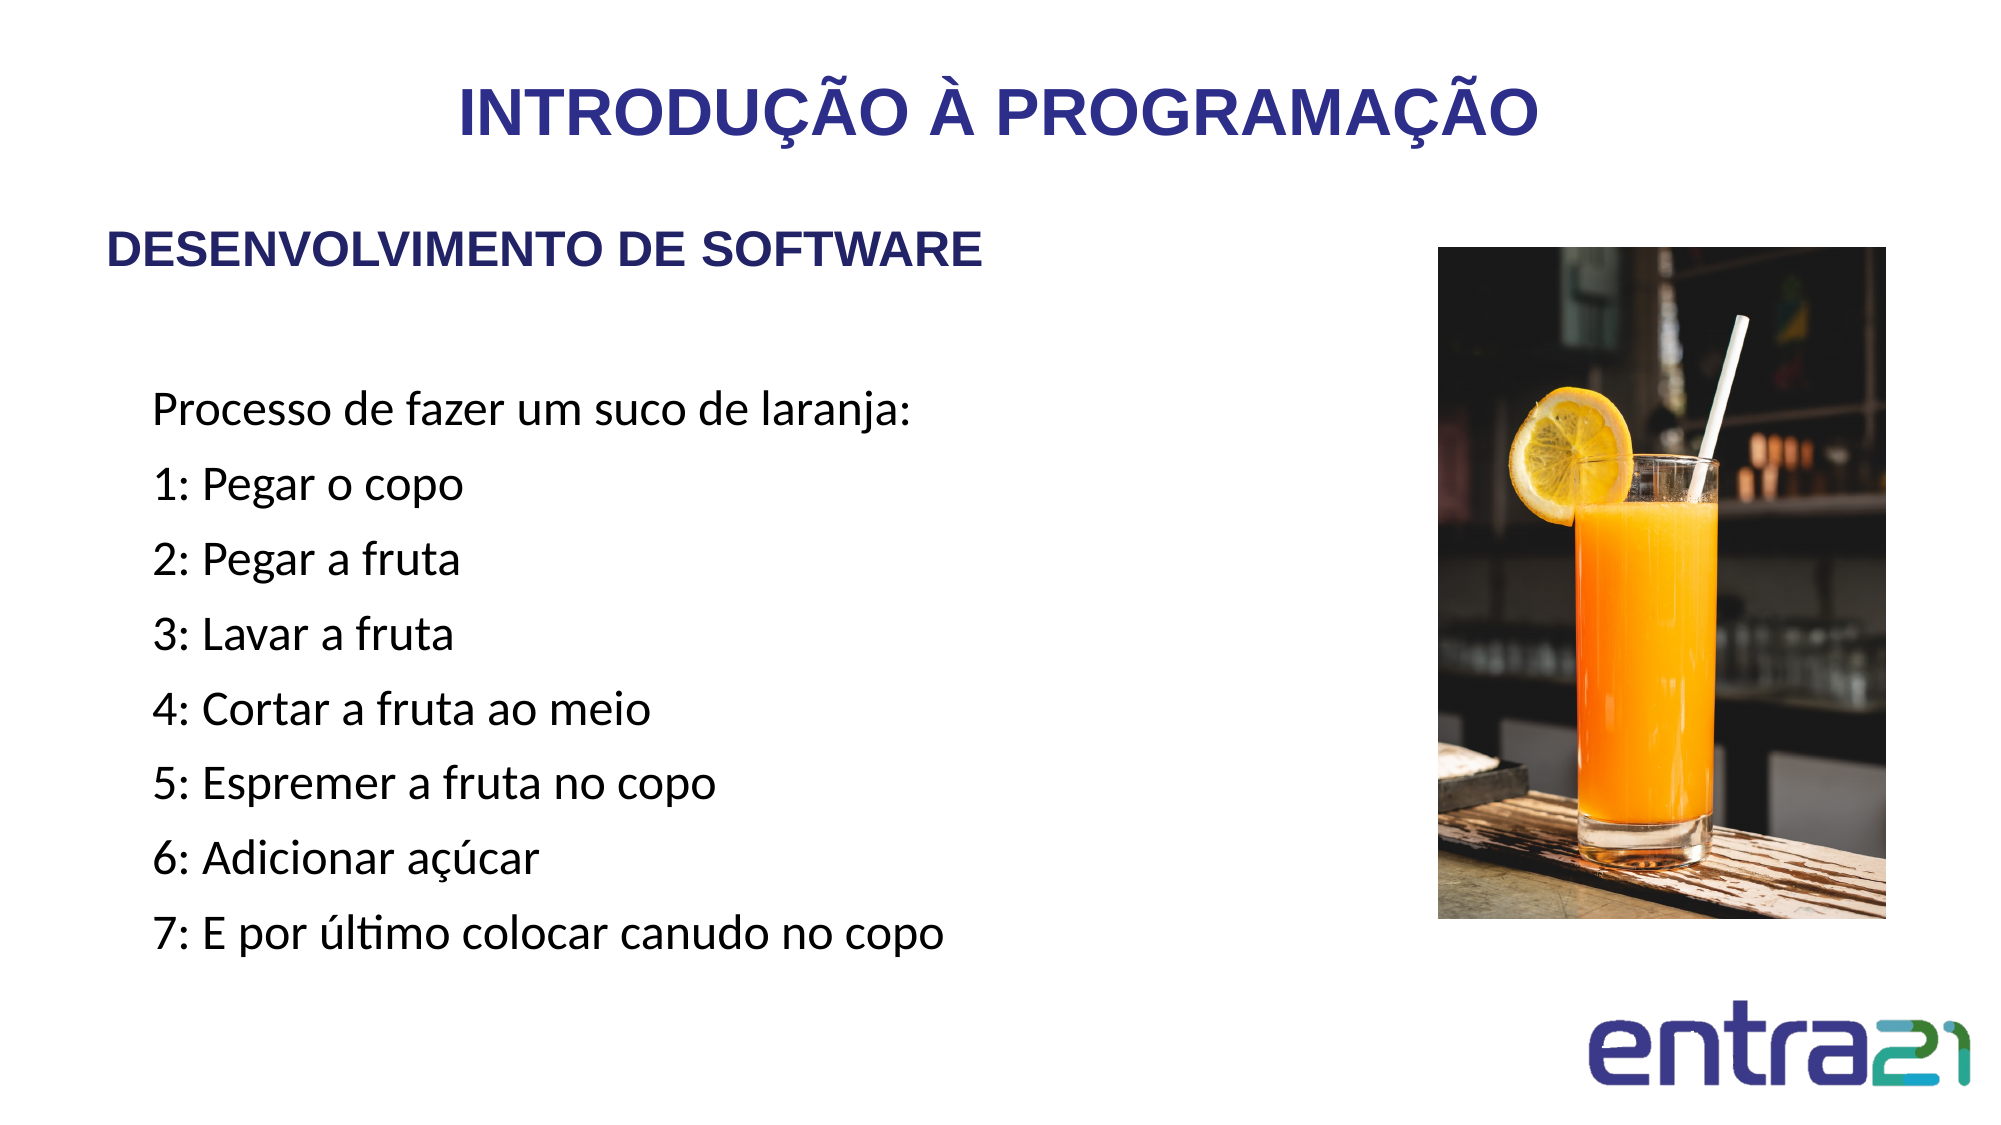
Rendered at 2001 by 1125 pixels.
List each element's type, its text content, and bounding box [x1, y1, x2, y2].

text_box Desenvolvimento de software [0, 152, 1296, 340]
picture [1587, 997, 1979, 1125]
text_box Introdução à Programação [249, 15, 1750, 203]
text_box Processo de fazer um suco de laranja: 1: Pegar o copo 2: Pegar a fruta 3: Lavar a fruta 4: Cortar a fruta ao meio 5: Espremer a fruta no copo 6: Adicionar açúcar 7: E por último colocar canudo no copo [137, 375, 1711, 998]
picture [1438, 247, 1886, 919]
